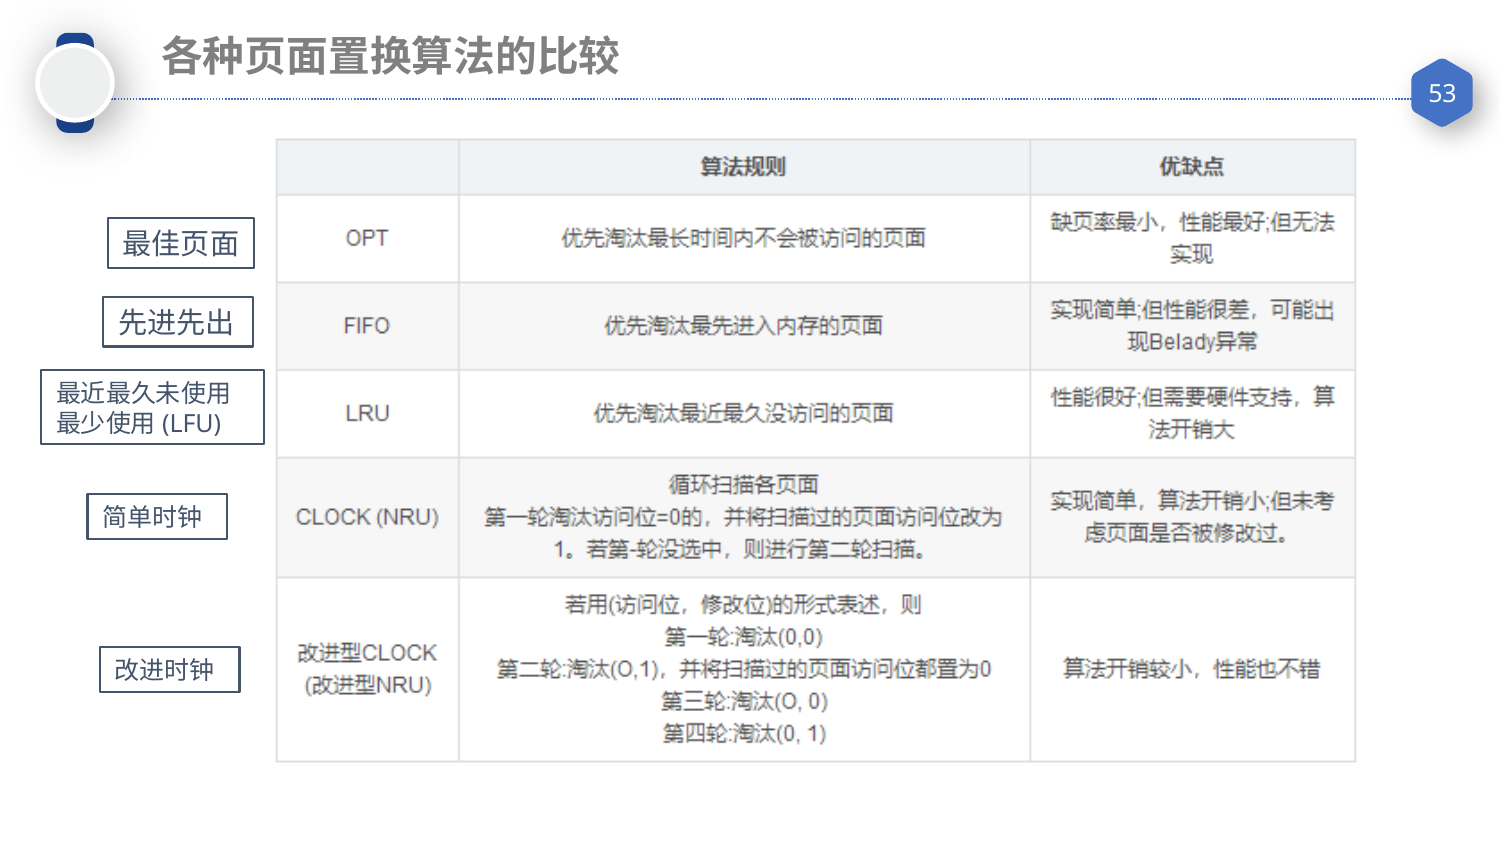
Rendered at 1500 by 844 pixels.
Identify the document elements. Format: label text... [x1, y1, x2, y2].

text_box 简单时钟 [87, 493, 228, 539]
picture [262, 121, 1369, 770]
text_box 最近最久未使用 最少使用(LFU) [41, 369, 262, 445]
text_box 最佳页面 [107, 218, 255, 268]
text_box 改进时钟 [99, 646, 240, 692]
text_box 各种页面置换算法的比较 [149, 23, 1188, 85]
text_box 先进先出 [103, 296, 254, 347]
